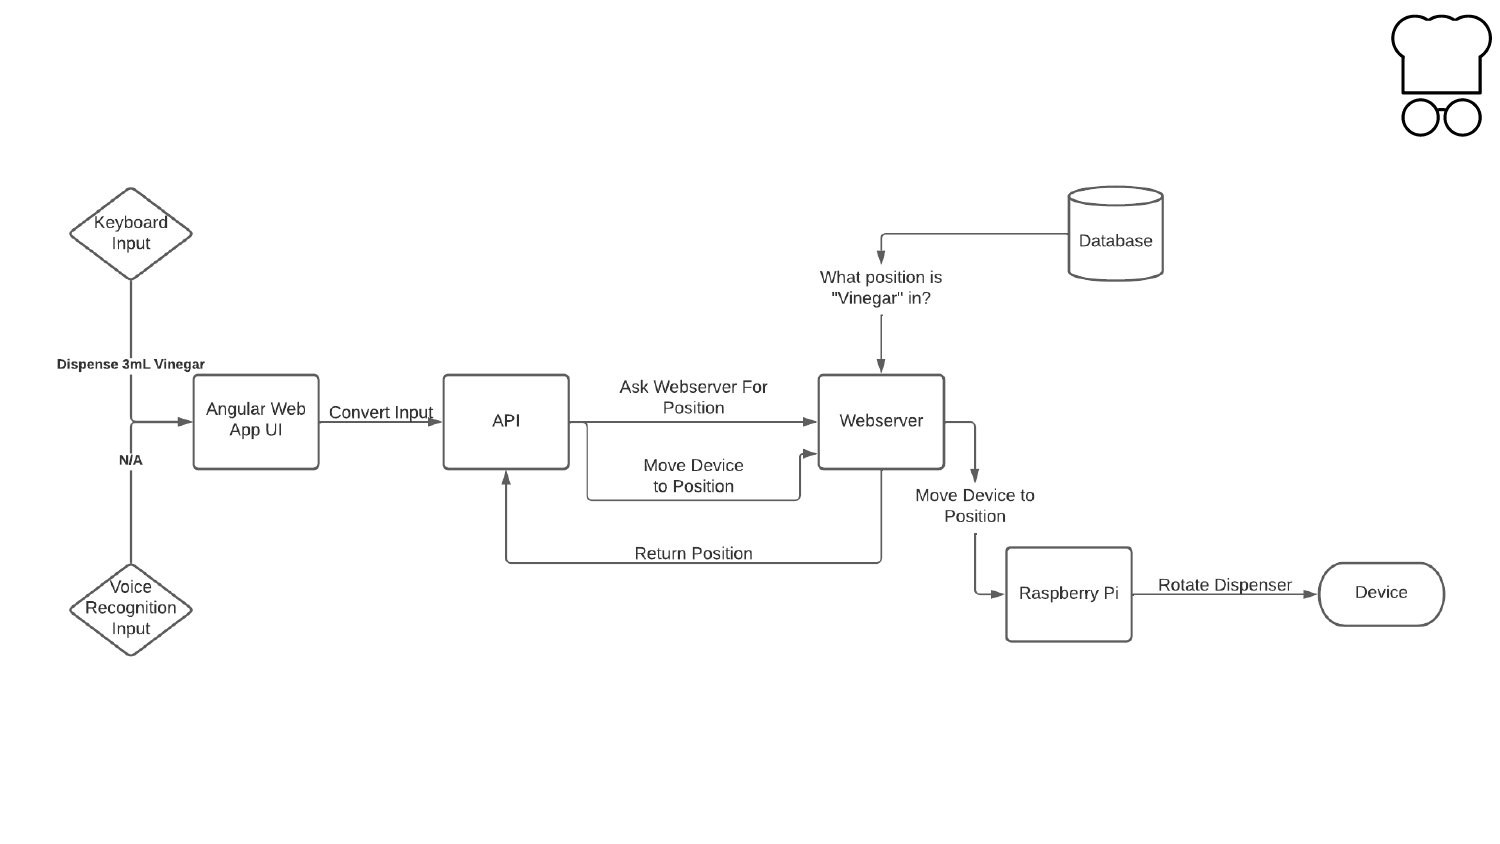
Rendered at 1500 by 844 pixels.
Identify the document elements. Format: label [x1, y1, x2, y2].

picture [25, 155, 1475, 688]
picture [1385, 0, 1500, 149]
